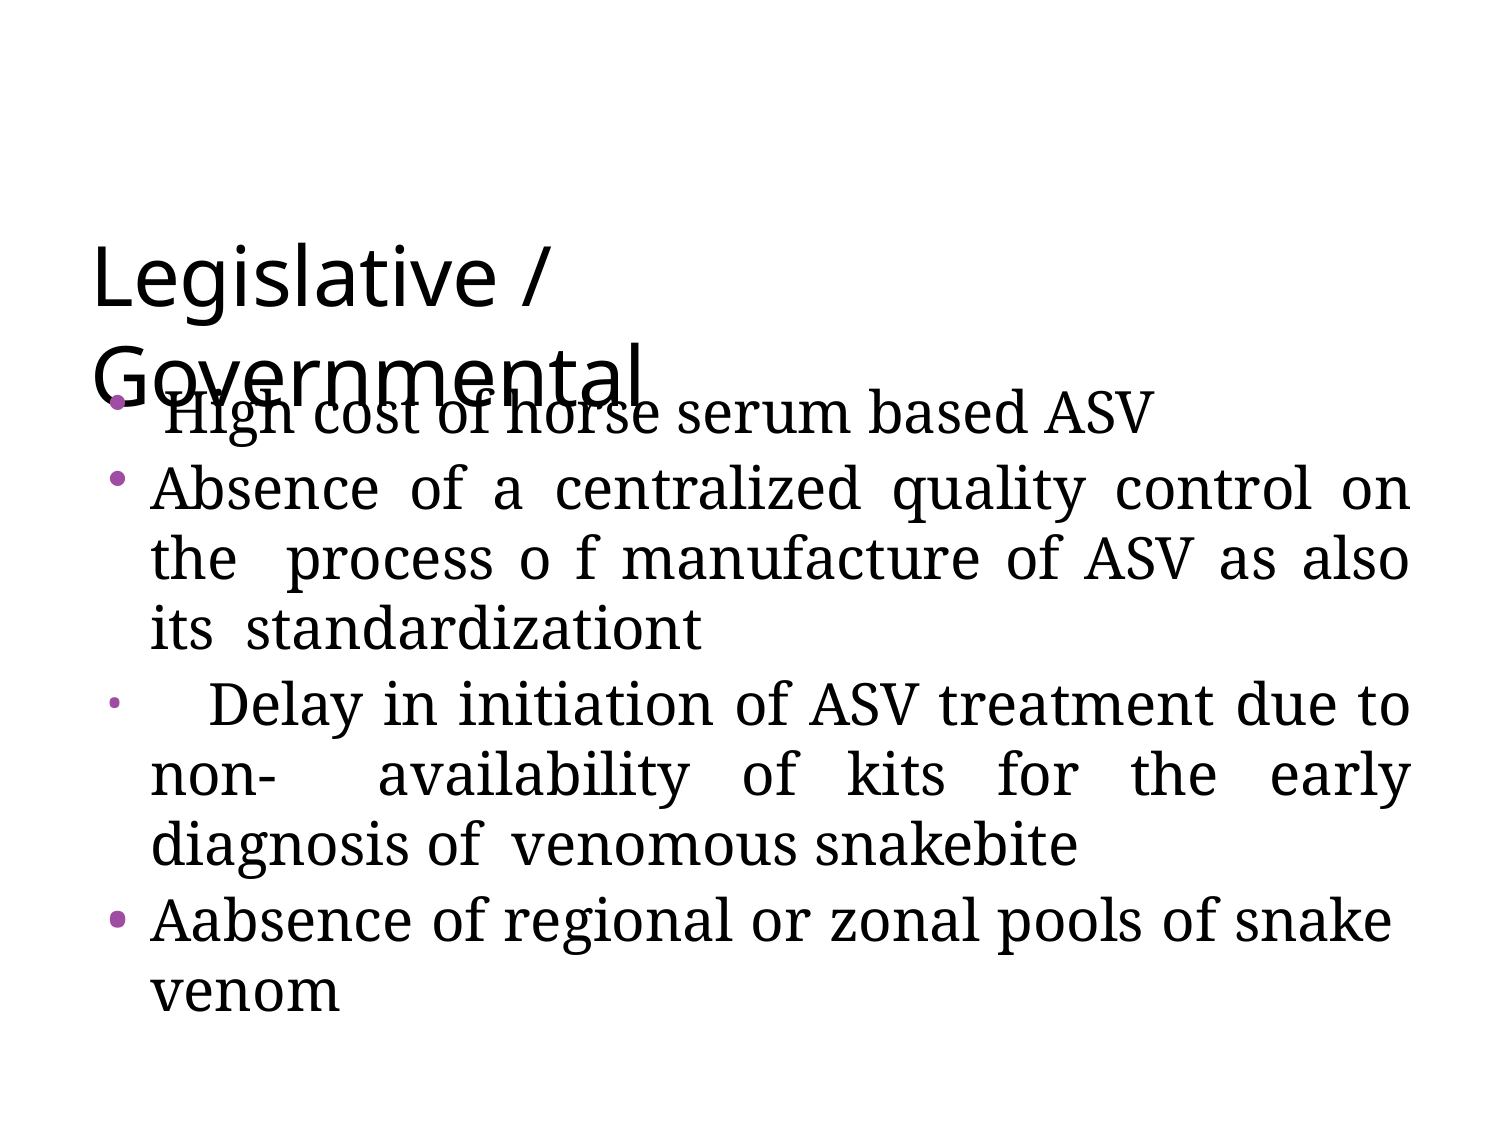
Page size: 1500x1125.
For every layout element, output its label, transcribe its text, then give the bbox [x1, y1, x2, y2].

text_box High cost of horse serum based ASV Absence of a centralized quality control on the process o f manufacture of ASV as also its standardizationt Delay in initiation of ASV treatment due to non- availability of kits for the early diagnosis of venomous snakebite Aabsence of regional or zonal pools of snake venom [105, 366, 1413, 1024]
title Legislative / Governmental [87, 220, 1110, 423]
